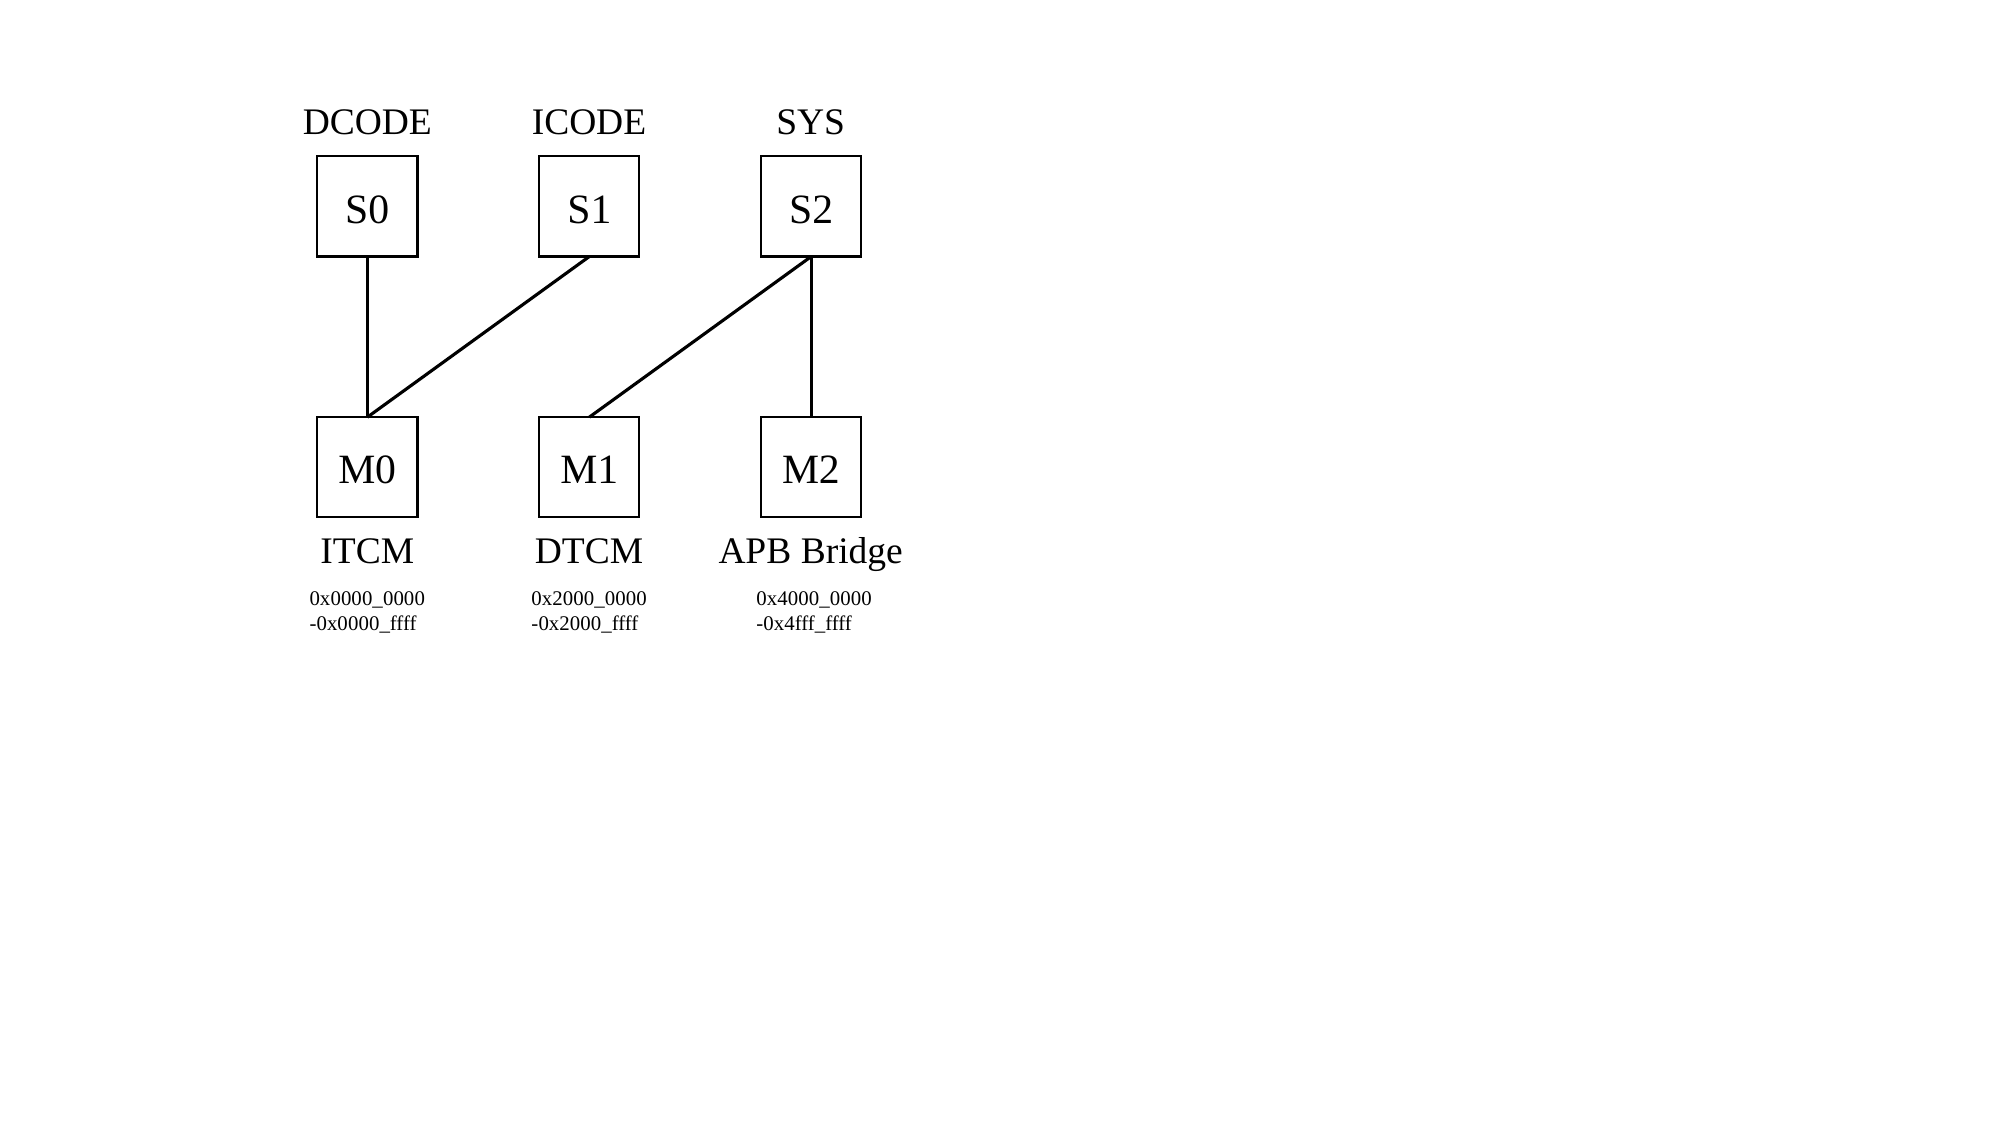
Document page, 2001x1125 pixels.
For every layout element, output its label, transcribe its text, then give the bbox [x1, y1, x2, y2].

text_box DCODE [288, 89, 447, 149]
text_box M2 [760, 416, 862, 518]
text_box APB Bridge [703, 518, 918, 579]
text_box M0 [316, 416, 419, 518]
text_box 0x2000_0000 -0x2000_ffff [516, 577, 662, 643]
text_box M1 [538, 418, 640, 518]
text_box ITCM [305, 518, 430, 577]
text_box DTCM [520, 518, 659, 577]
text_box S2 [760, 155, 862, 258]
text_box 0x4000_0000 -0x4fff_ffff [741, 577, 887, 643]
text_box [589, 256, 811, 418]
text_box S1 [538, 155, 640, 256]
text_box ICODE [517, 89, 662, 149]
text_box 0x0000_0000 -0x0000_ffff [294, 577, 440, 643]
text_box S0 [316, 155, 419, 258]
text_box SYS [761, 89, 860, 149]
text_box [367, 256, 589, 418]
